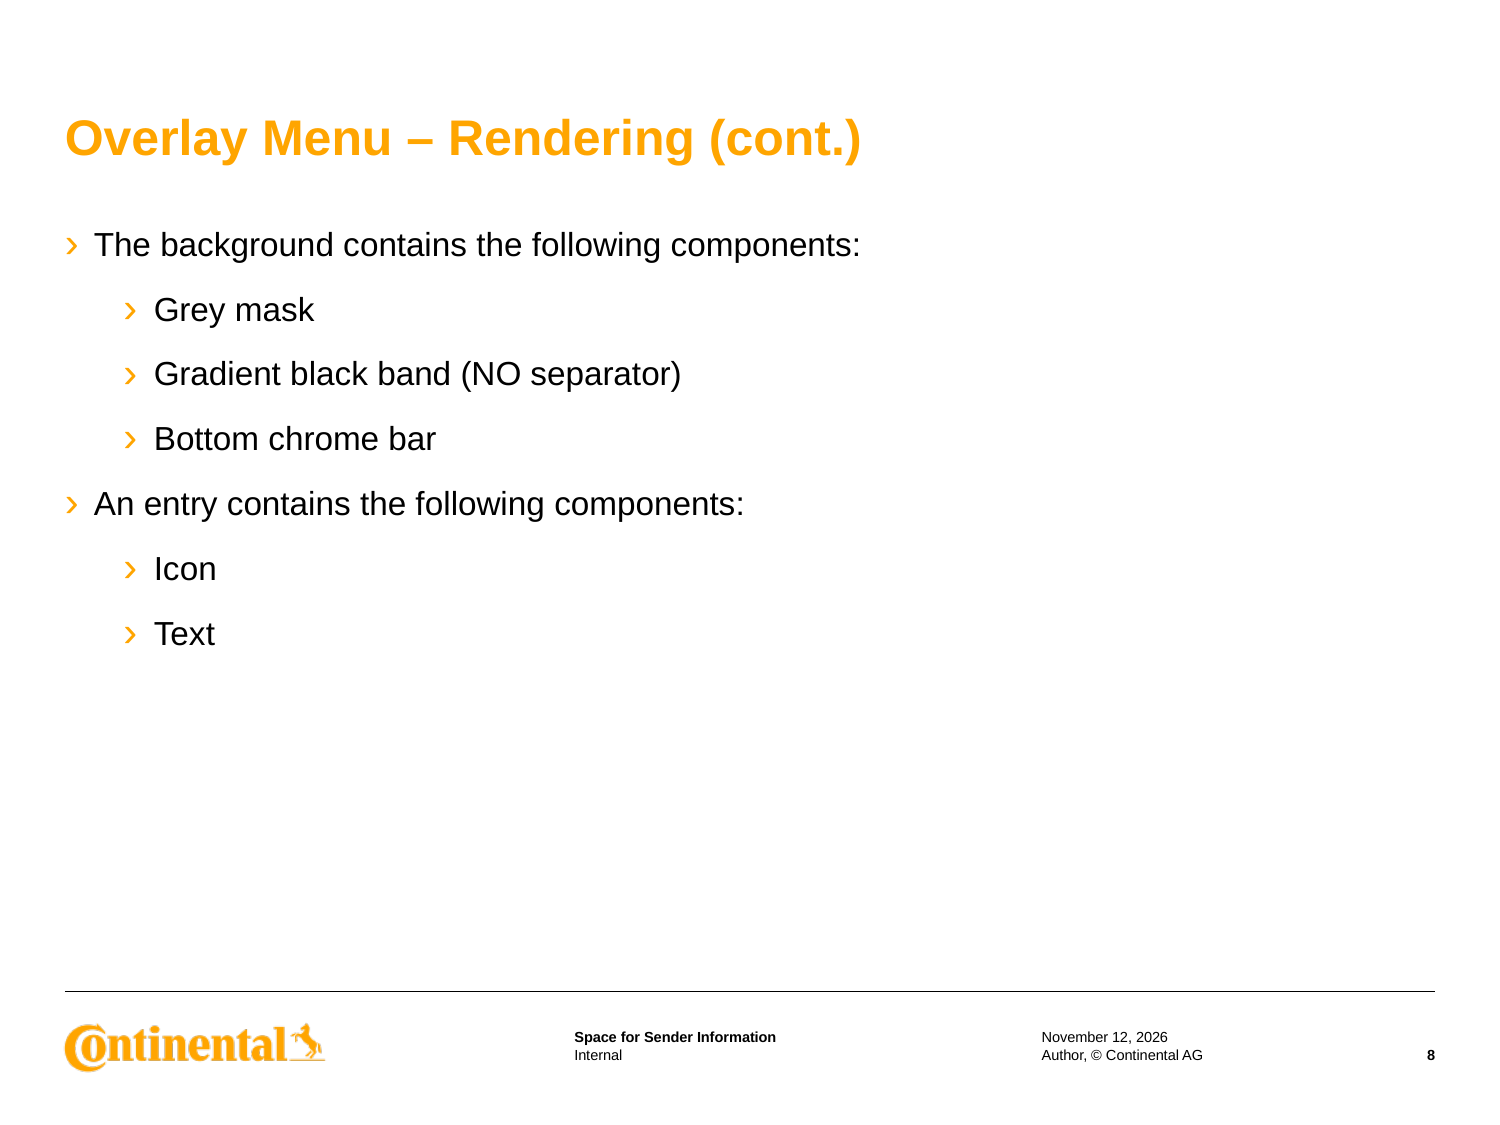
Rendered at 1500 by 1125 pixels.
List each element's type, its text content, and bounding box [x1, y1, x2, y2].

title Overlay Menu – Rendering (cont.) [64, 48, 1436, 167]
footer Author, © Continental AG [1041, 1045, 1371, 1071]
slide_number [1041, 1021, 1371, 1045]
slide_number 8 [1376, 1045, 1436, 1071]
list The background contains the following components: Grey mask Gradient black band (NO separator) Bottom chrome bar An entry contains the following components: Icon Text [64, 220, 1436, 965]
